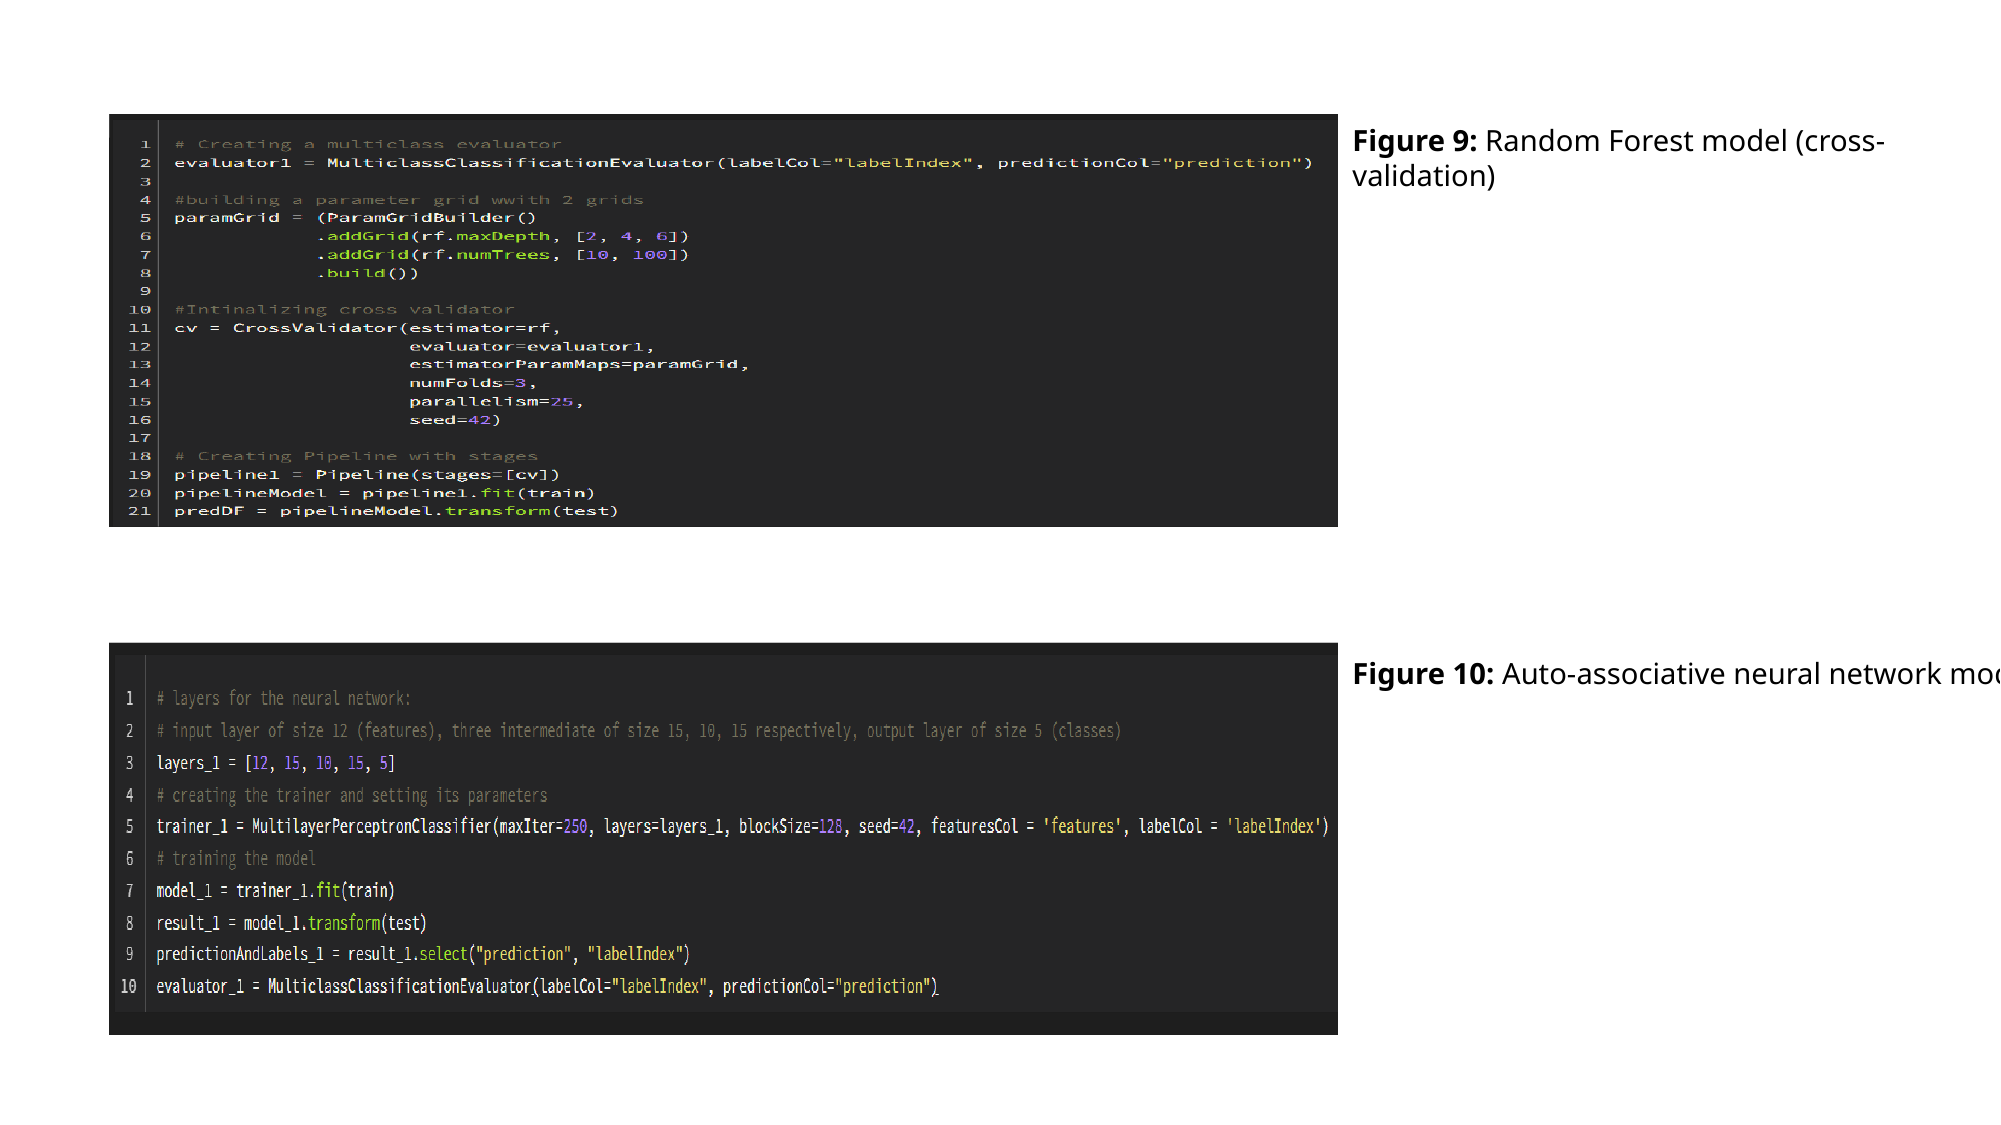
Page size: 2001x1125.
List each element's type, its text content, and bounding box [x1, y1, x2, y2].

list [109, 114, 1338, 527]
picture [109, 642, 1338, 1036]
text_box Figure 10: Auto-associative neural network model [1343, 647, 2000, 698]
text_box Figure 9: Random Forest model (cross-validation) [1341, 114, 1938, 200]
